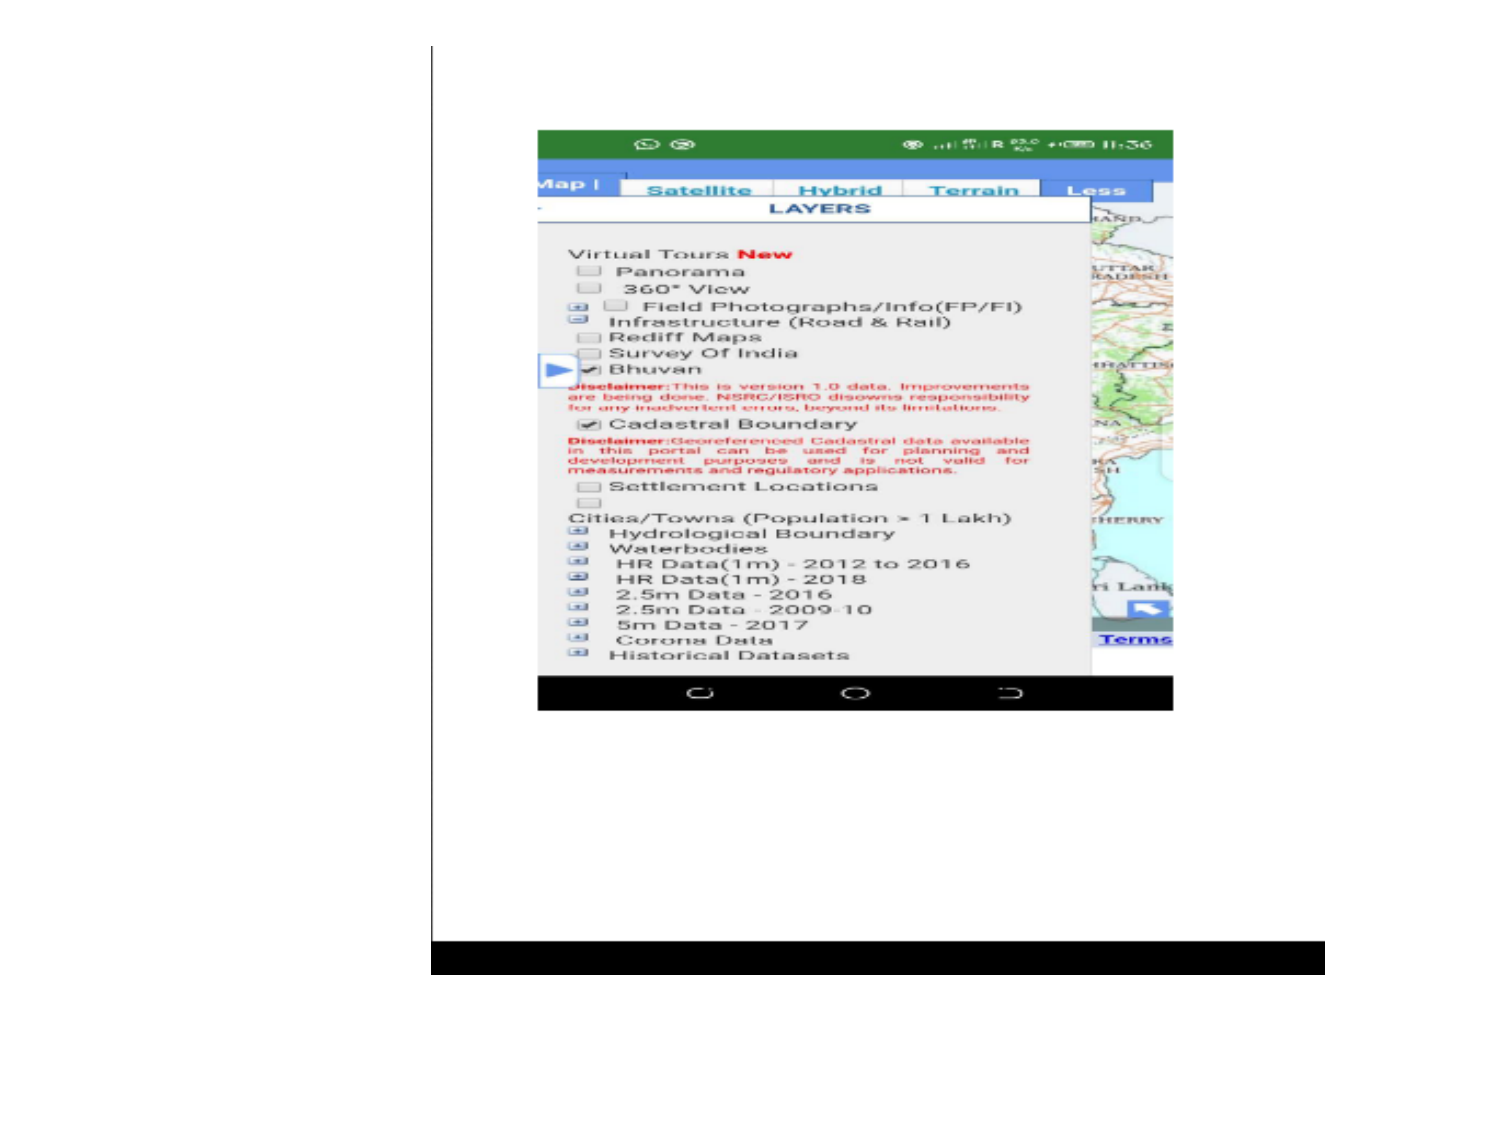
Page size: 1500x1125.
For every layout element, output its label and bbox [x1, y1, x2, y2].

picture [431, 46, 1325, 976]
